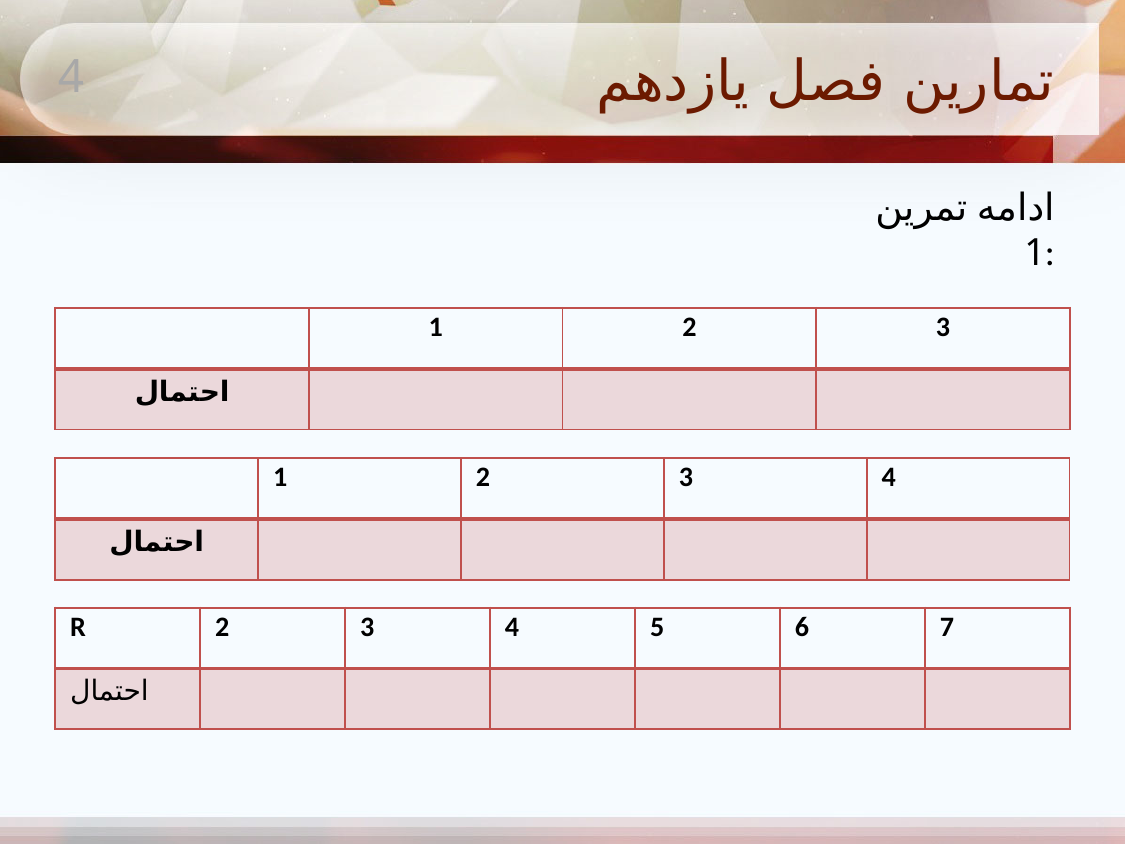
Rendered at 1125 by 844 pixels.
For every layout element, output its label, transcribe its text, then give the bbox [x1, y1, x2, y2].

title تمارین فصل یازدهم [61, 21, 1070, 135]
picture [0, 0, 1125, 844]
slide_number 4 [11, 48, 131, 108]
text_box ادامه تمرین 1: [844, 175, 1070, 281]
